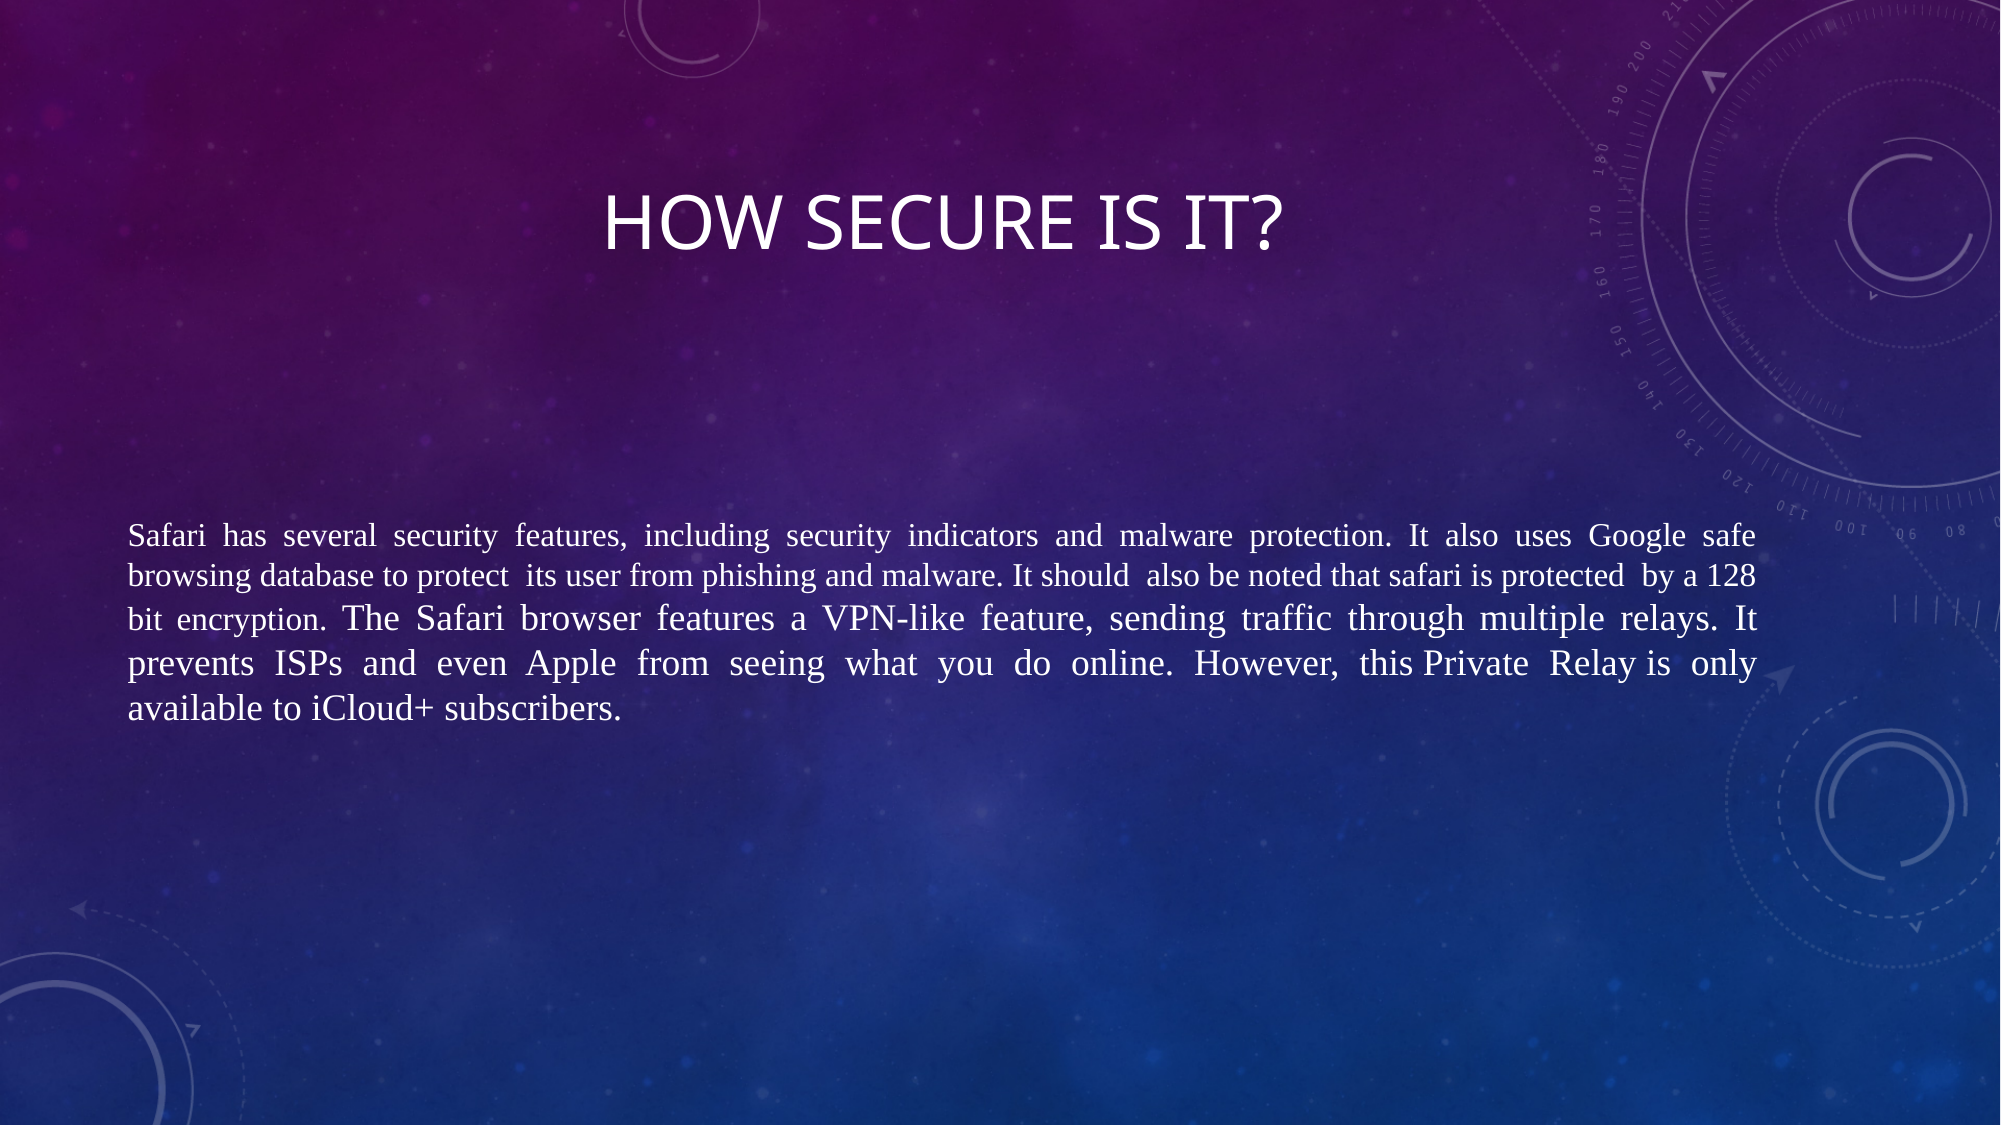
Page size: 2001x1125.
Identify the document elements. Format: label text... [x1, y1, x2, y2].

title How secure is it? [112, 99, 1775, 339]
picture [0, 0, 2001, 1125]
list Safari has several security features, including security indicators and malware protection. It also uses Google safe browsing database to protect its user from phishing and malware. It should also be noted that safari is protected by a 128 bit encryption. The Safari browser features a VPN-like feature, sending traffic through multiple relays. It prevents ISPs and even Apple from seeing what you do online. However, this Private Relay is only available to iCloud+ subscribers. [112, 351, 1775, 950]
